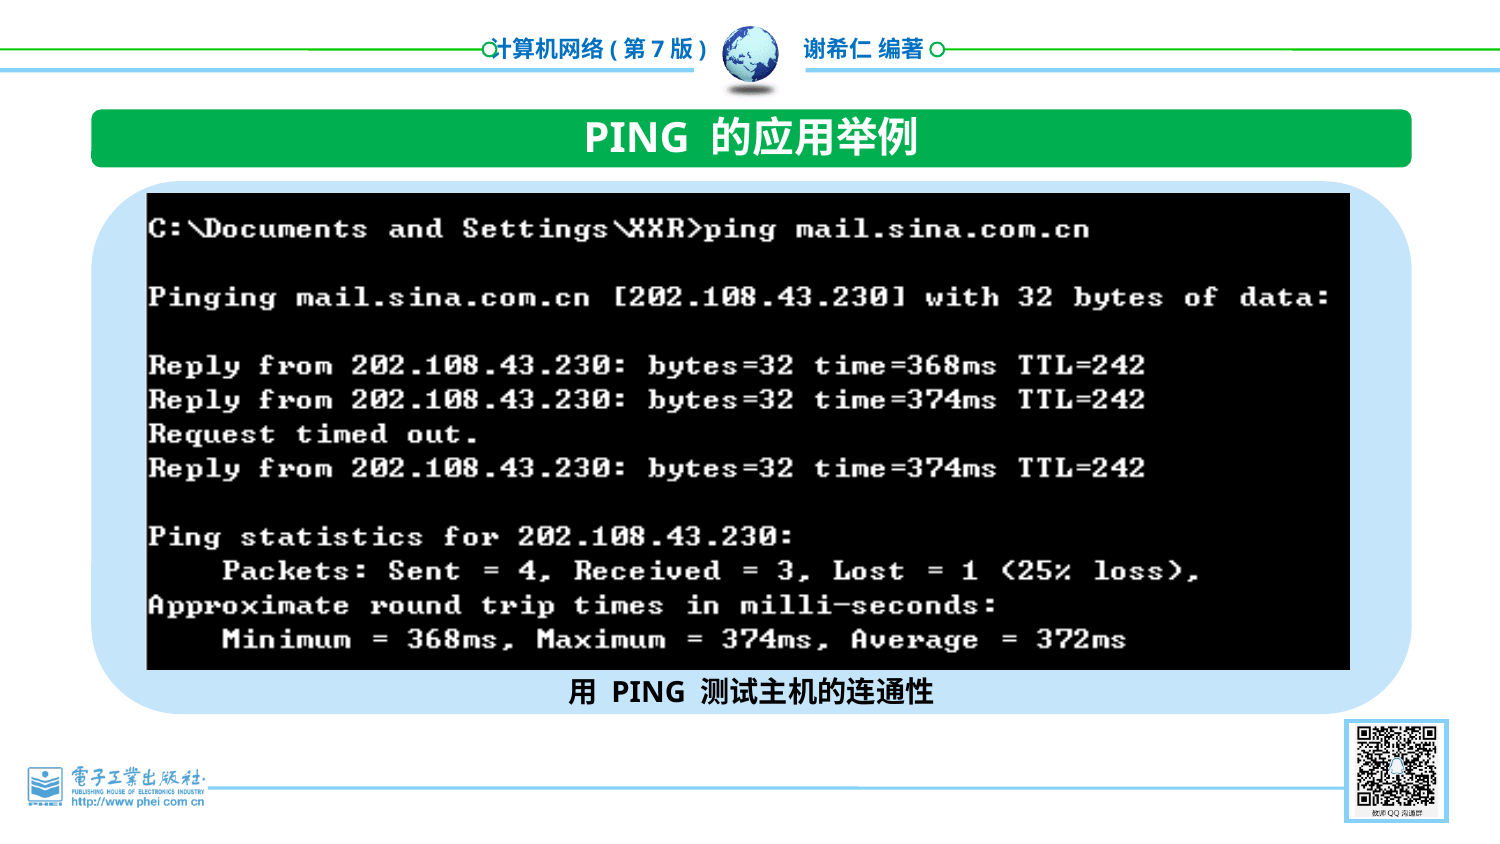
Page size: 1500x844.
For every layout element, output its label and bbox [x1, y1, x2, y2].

picture [1355, 724, 1438, 817]
text_box [91, 103, 1412, 169]
picture [145, 193, 1351, 670]
picture [720, 24, 780, 100]
text_box [89, 179, 1414, 717]
picture [23, 764, 208, 809]
